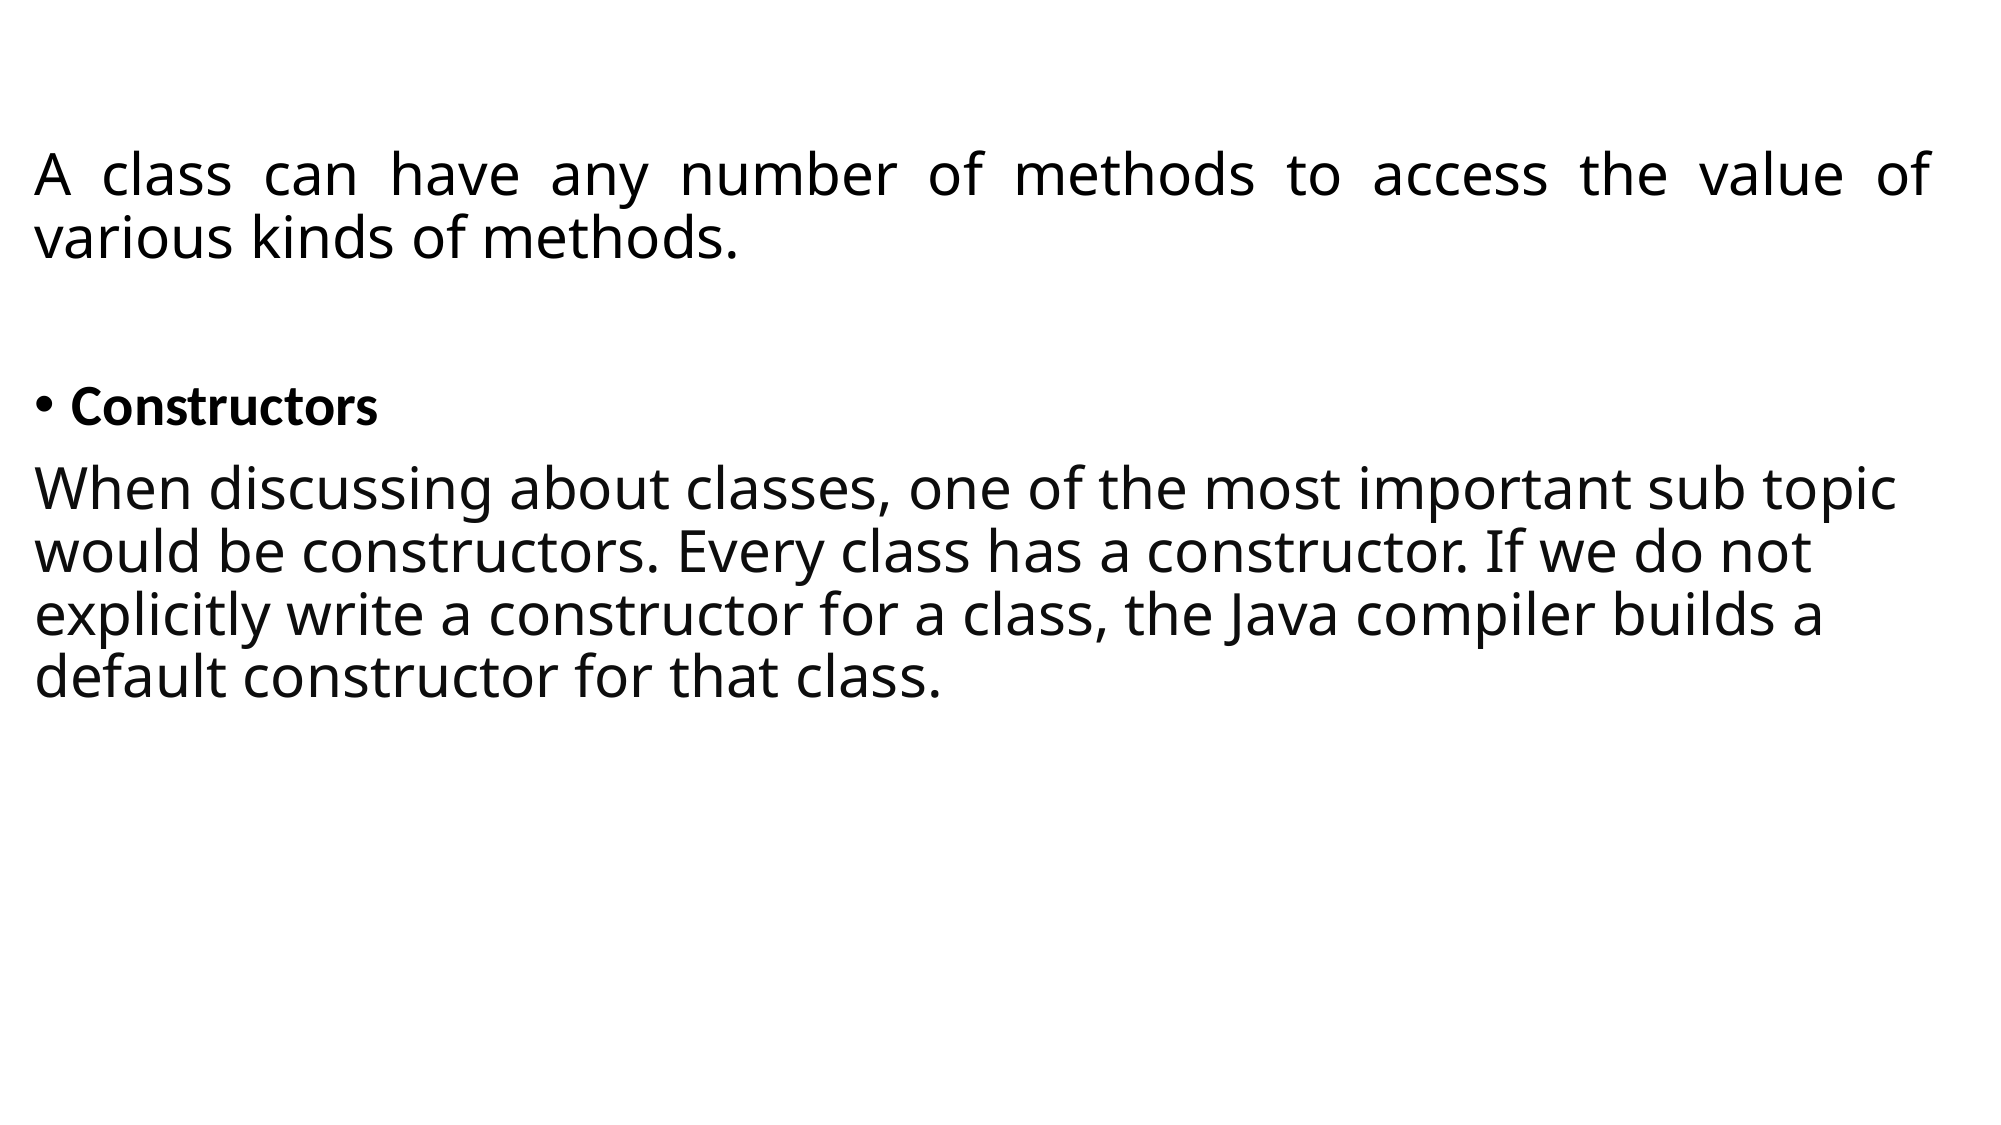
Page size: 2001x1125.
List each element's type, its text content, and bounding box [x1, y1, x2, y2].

list A class can have any number of methods to access the value of various kinds of methods. Constructors When discussing about classes, one of the most important sub topic would be constructors. Every class has a constructor. If we do not explicitly write a constructor for a class, the Java compiler builds a default constructor for that class. [19, 47, 1946, 1125]
